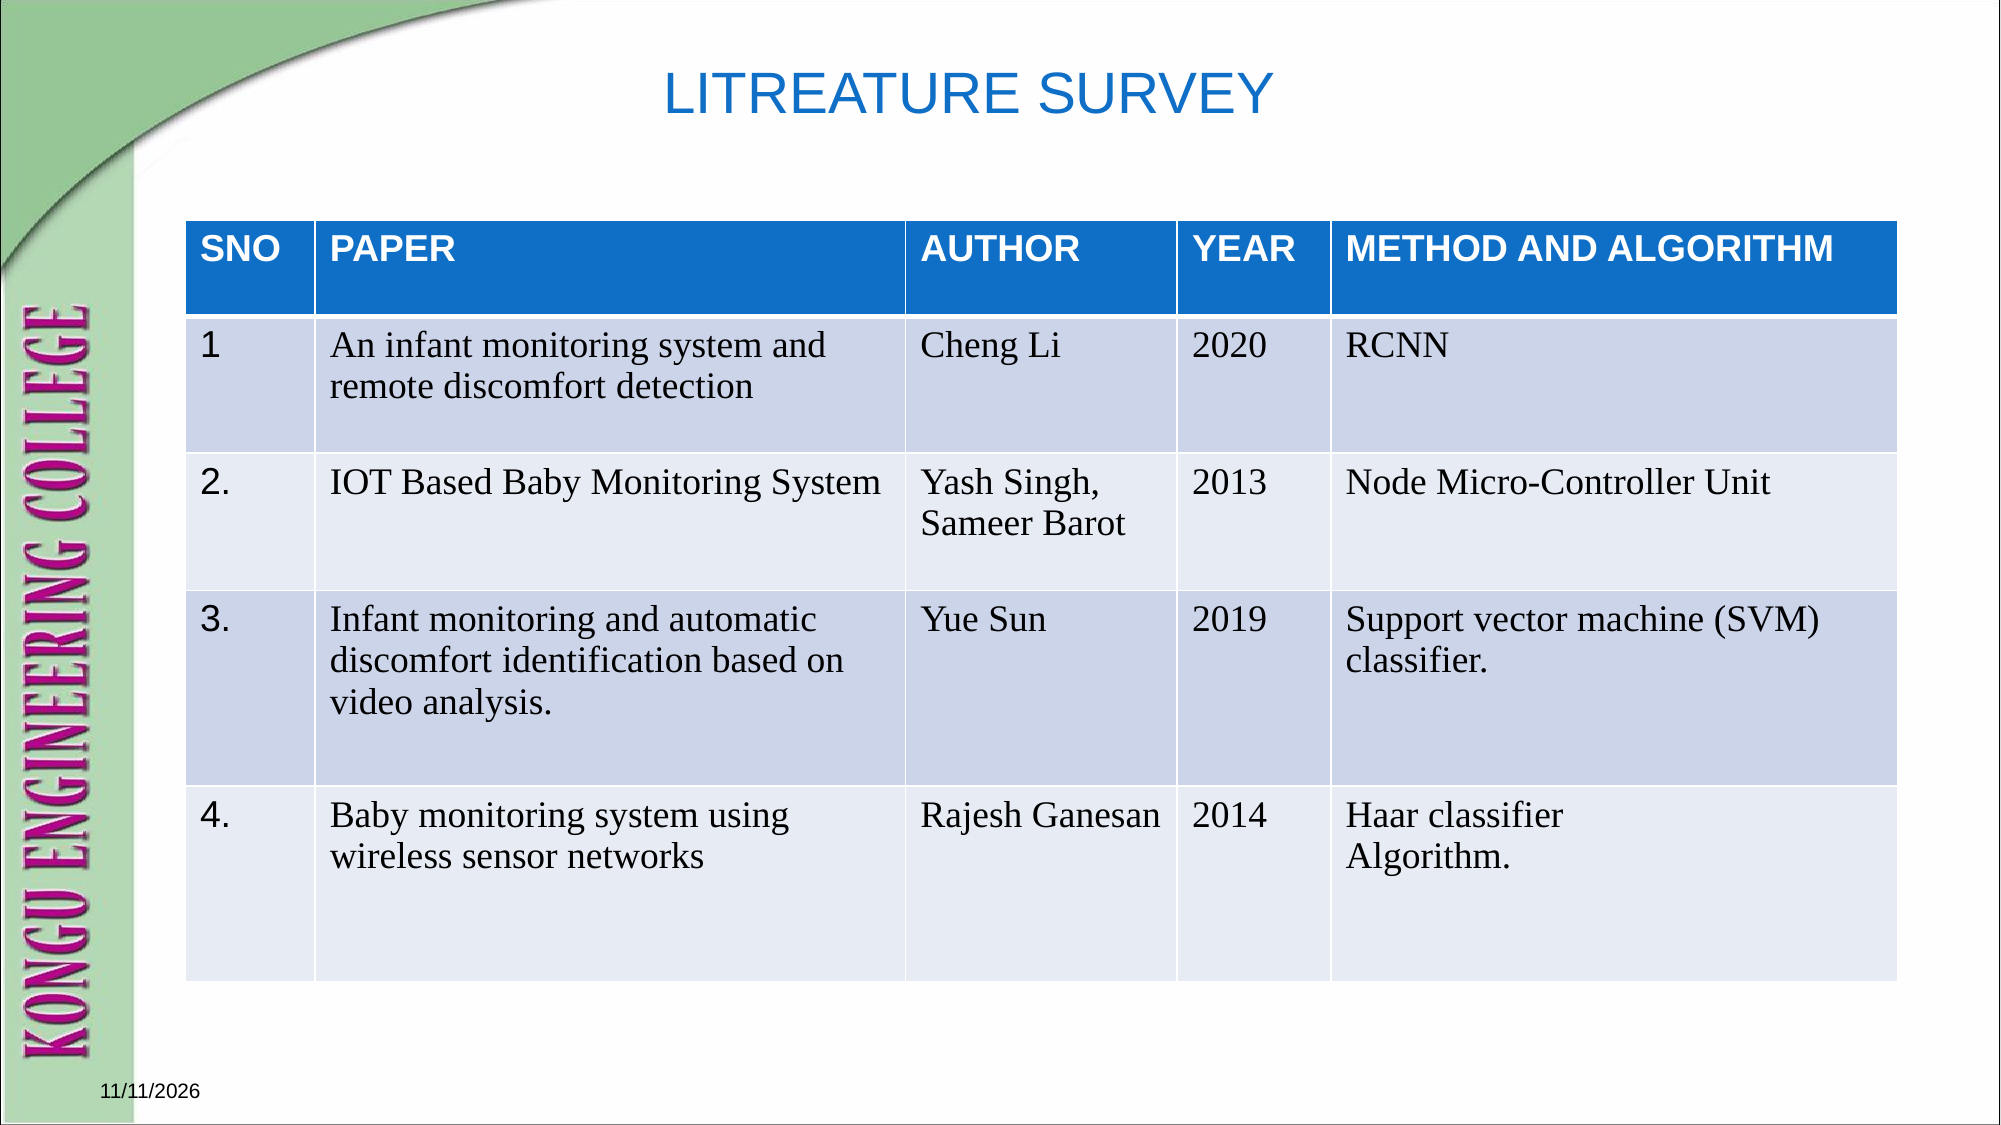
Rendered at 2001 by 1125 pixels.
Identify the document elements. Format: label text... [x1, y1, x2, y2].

table_cell 1 [186, 319, 314, 452]
table_cell 4. [186, 787, 314, 981]
picture [0, 0, 2001, 1125]
table_cell Yash Singh, Sameer Barot [906, 454, 1176, 590]
table_cell 2. [186, 454, 314, 590]
table_header PAPER [316, 221, 905, 314]
table_cell Support vector machine (SVM) classifier. [1332, 591, 1897, 785]
table_header YEAR [1178, 221, 1330, 314]
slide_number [99, 1042, 567, 1103]
table_cell 2014 [1178, 787, 1330, 981]
table_cell 3. [186, 591, 314, 785]
table_header AUTHOR [906, 221, 1176, 314]
table_header METHOD AND ALGORITHM [1332, 221, 1897, 314]
table_cell Infant monitoring and automatic discomfort identification based on video analysis. [316, 591, 905, 785]
table_cell Haar classifier Algorithm. [1332, 787, 1897, 981]
table_header SNO [186, 221, 314, 314]
table_cell An infant monitoring system and remote discomfort detection [316, 319, 905, 452]
table_cell IOT Based Baby Monitoring System [316, 454, 905, 590]
table_cell Yue Sun [906, 591, 1176, 785]
title LITREATURE SURVEY [663, 42, 1420, 126]
table_cell RCNN [1332, 319, 1897, 452]
table_cell 2019 [1178, 591, 1330, 785]
table_cell Node Micro-Controller Unit [1332, 454, 1897, 590]
table_cell Baby monitoring system using wireless sensor networks [316, 787, 905, 981]
table_cell Rajesh Ganesan [906, 787, 1176, 981]
table_cell 2013 [1178, 454, 1330, 590]
table_cell 2020 [1178, 319, 1330, 452]
table_cell Cheng Li [906, 319, 1176, 452]
